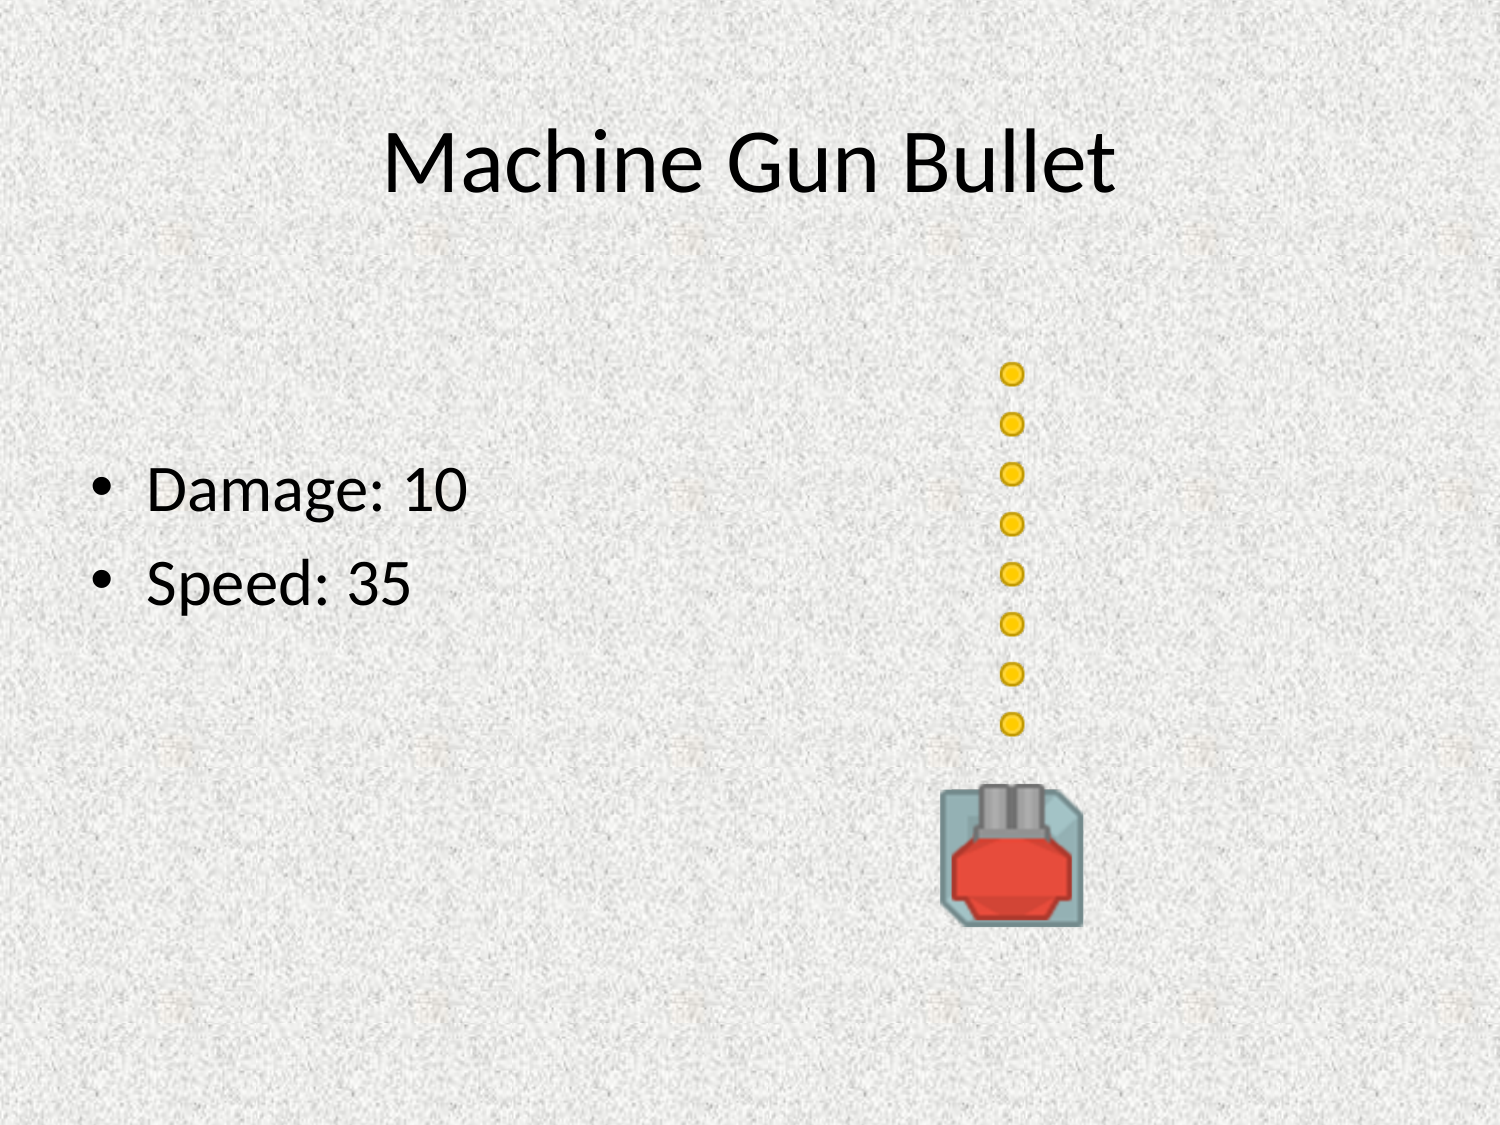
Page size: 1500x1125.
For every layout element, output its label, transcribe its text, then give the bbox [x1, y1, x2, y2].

list Damage: 10 Speed: 35 [75, 437, 550, 675]
picture [0, 0, 1500, 1125]
title Machine Gun Bullet [75, 62, 1425, 250]
